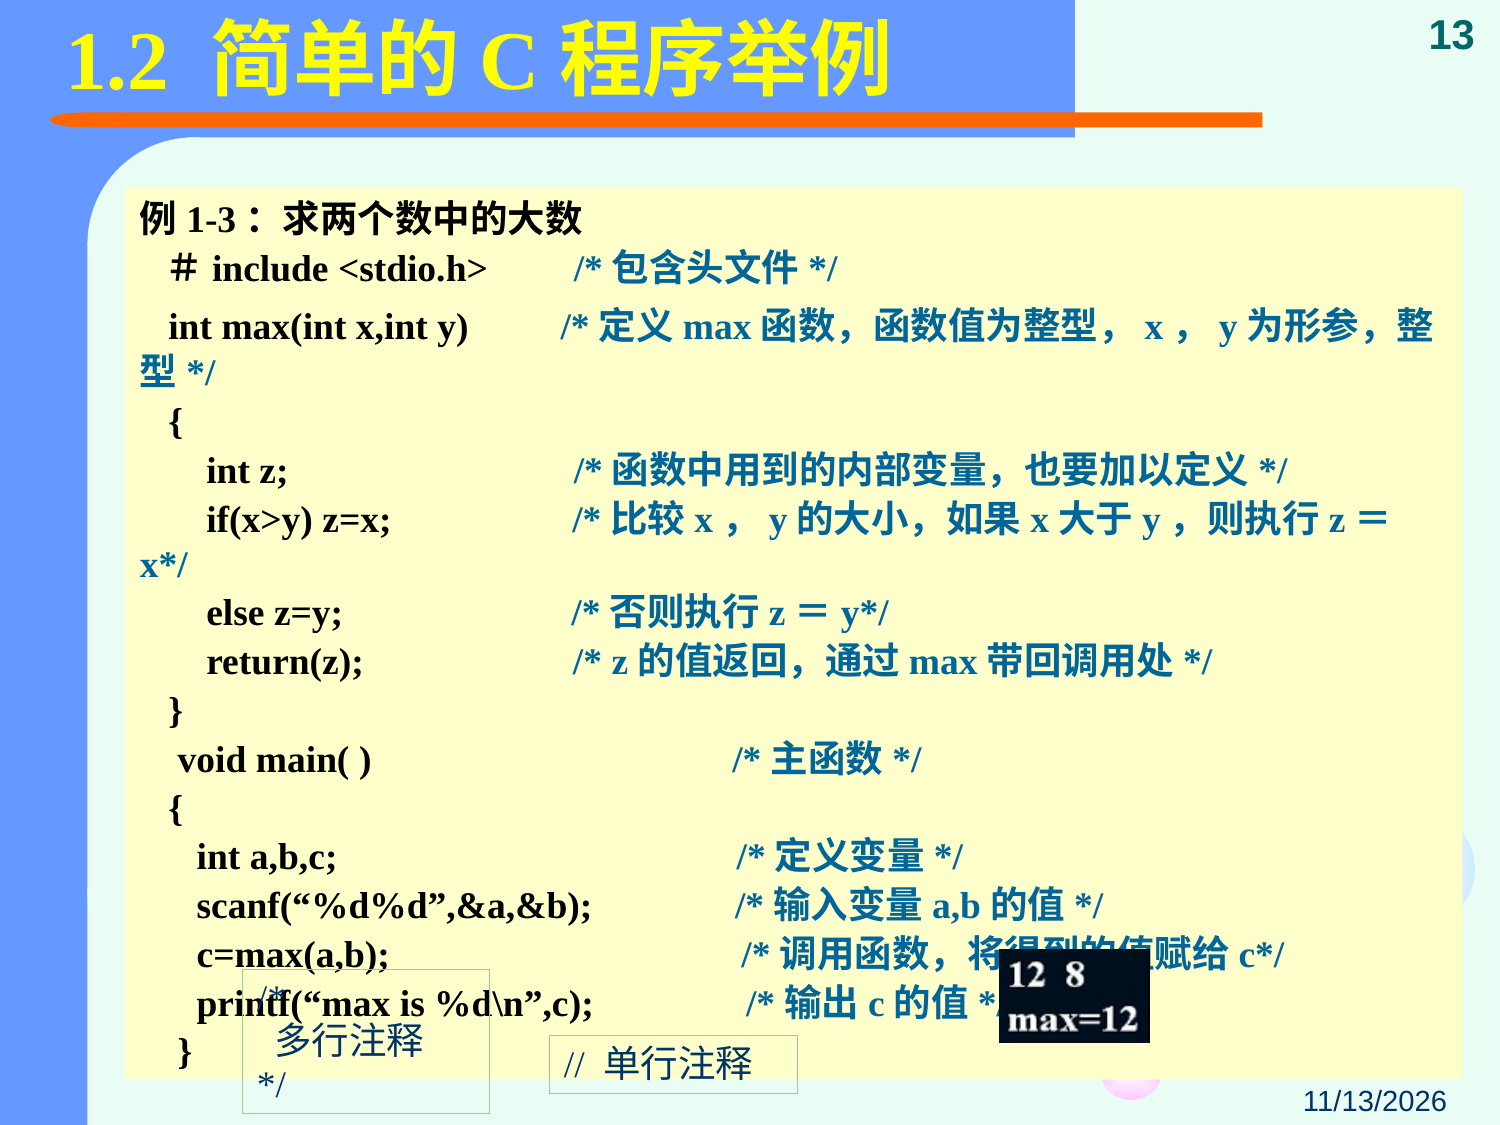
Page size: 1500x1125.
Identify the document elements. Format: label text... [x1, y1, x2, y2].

text_box // 单行注释 [549, 1035, 798, 1094]
slide_number 13 [1403, 0, 1500, 66]
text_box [999, 949, 1151, 1043]
text_box 例1-3：求两个数中的大数 ＃include <stdio.h> /*包含头文件*/ int max(int x,int y) /*定义max函数，函数值为整型，x，y为形参，整型*/ { int z; /*函数中用到的内部变量，也要加以定义*/ if(x>y) z=x; /*比较x，y的大小，如果x大于y，则执行z＝x*/ else z=y; /*否则执行z＝y*/ return(z); /* z的值返回，通过max带回调用处*/ } void main( ) /*主函数*/ { int a,b,c; /*定义变量*/ scanf(“%d%d”,&a,&b); /*输入变量a,b的值*/ c=max(a,b); /*调用函数，将得到的值赋给c*/ printf(“max is %d\n”,c); /*输出c的值*/ } [124, 187, 1463, 1080]
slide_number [1149, 1080, 1463, 1125]
text_box /* 多行注释 */ [242, 969, 490, 1114]
title 1.2 简单的C程序举例 [49, 0, 1313, 126]
